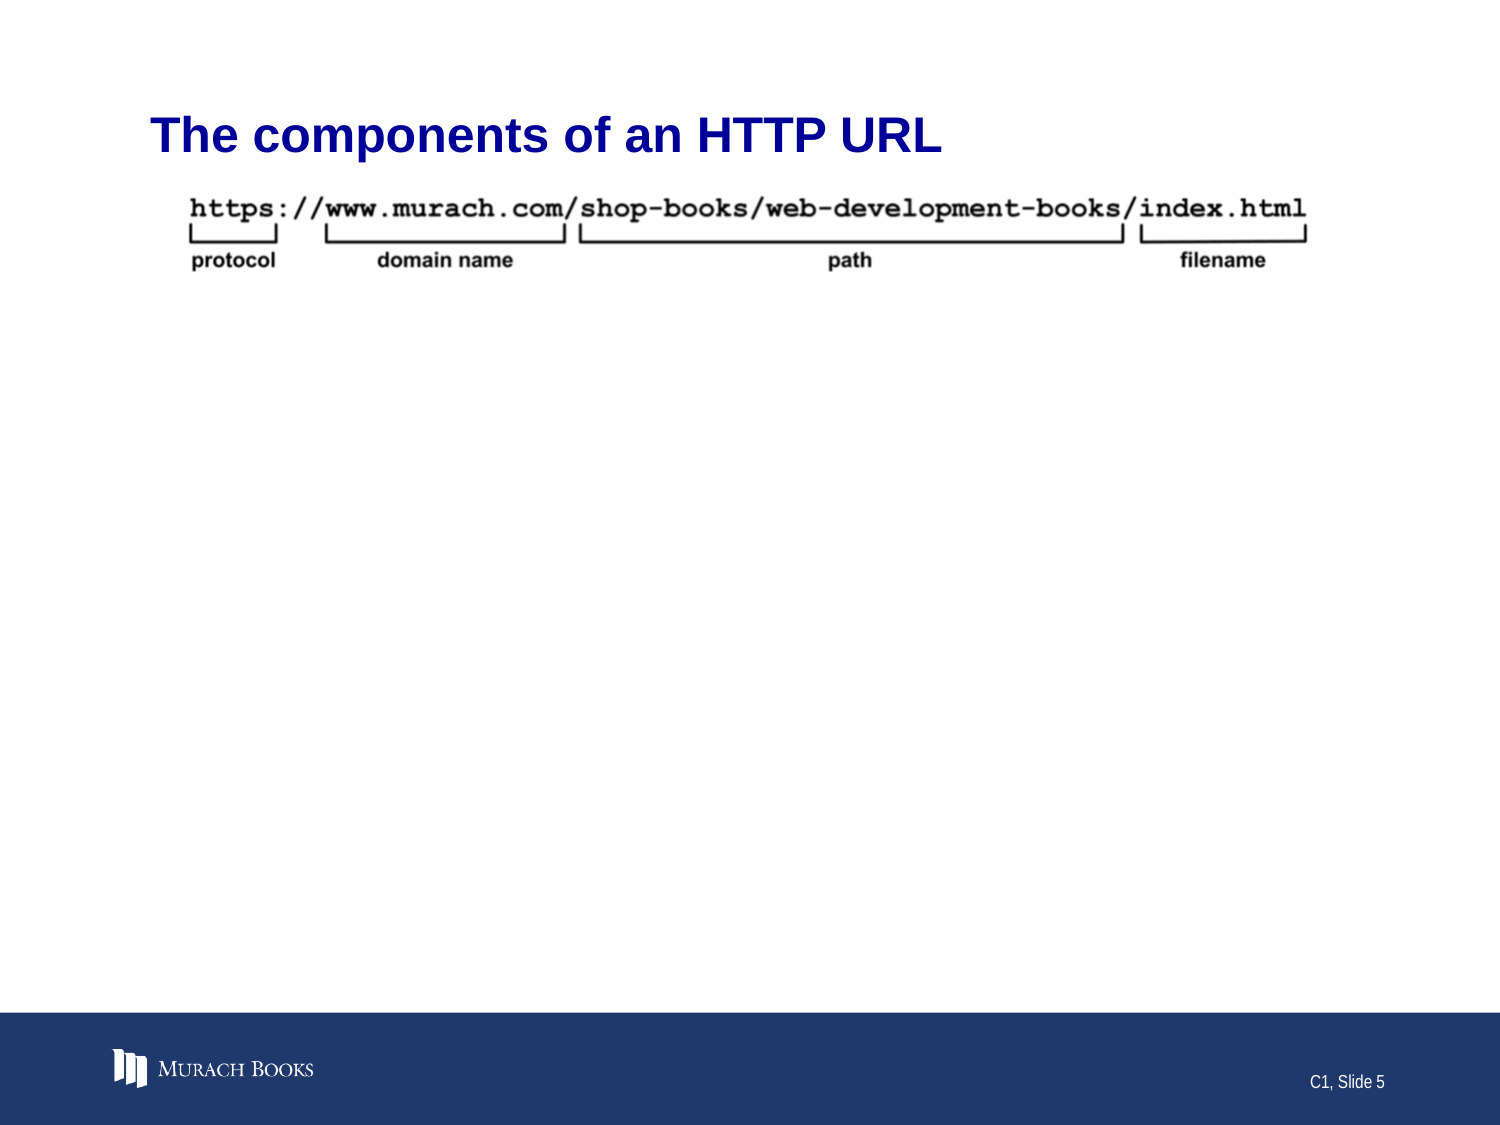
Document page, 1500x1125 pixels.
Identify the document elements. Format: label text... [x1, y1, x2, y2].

slide_number C1, Slide 5 [1087, 1025, 1400, 1100]
title The components of an HTTP URL [150, 102, 1350, 164]
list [187, 187, 1313, 274]
footer [12, 1025, 463, 1100]
